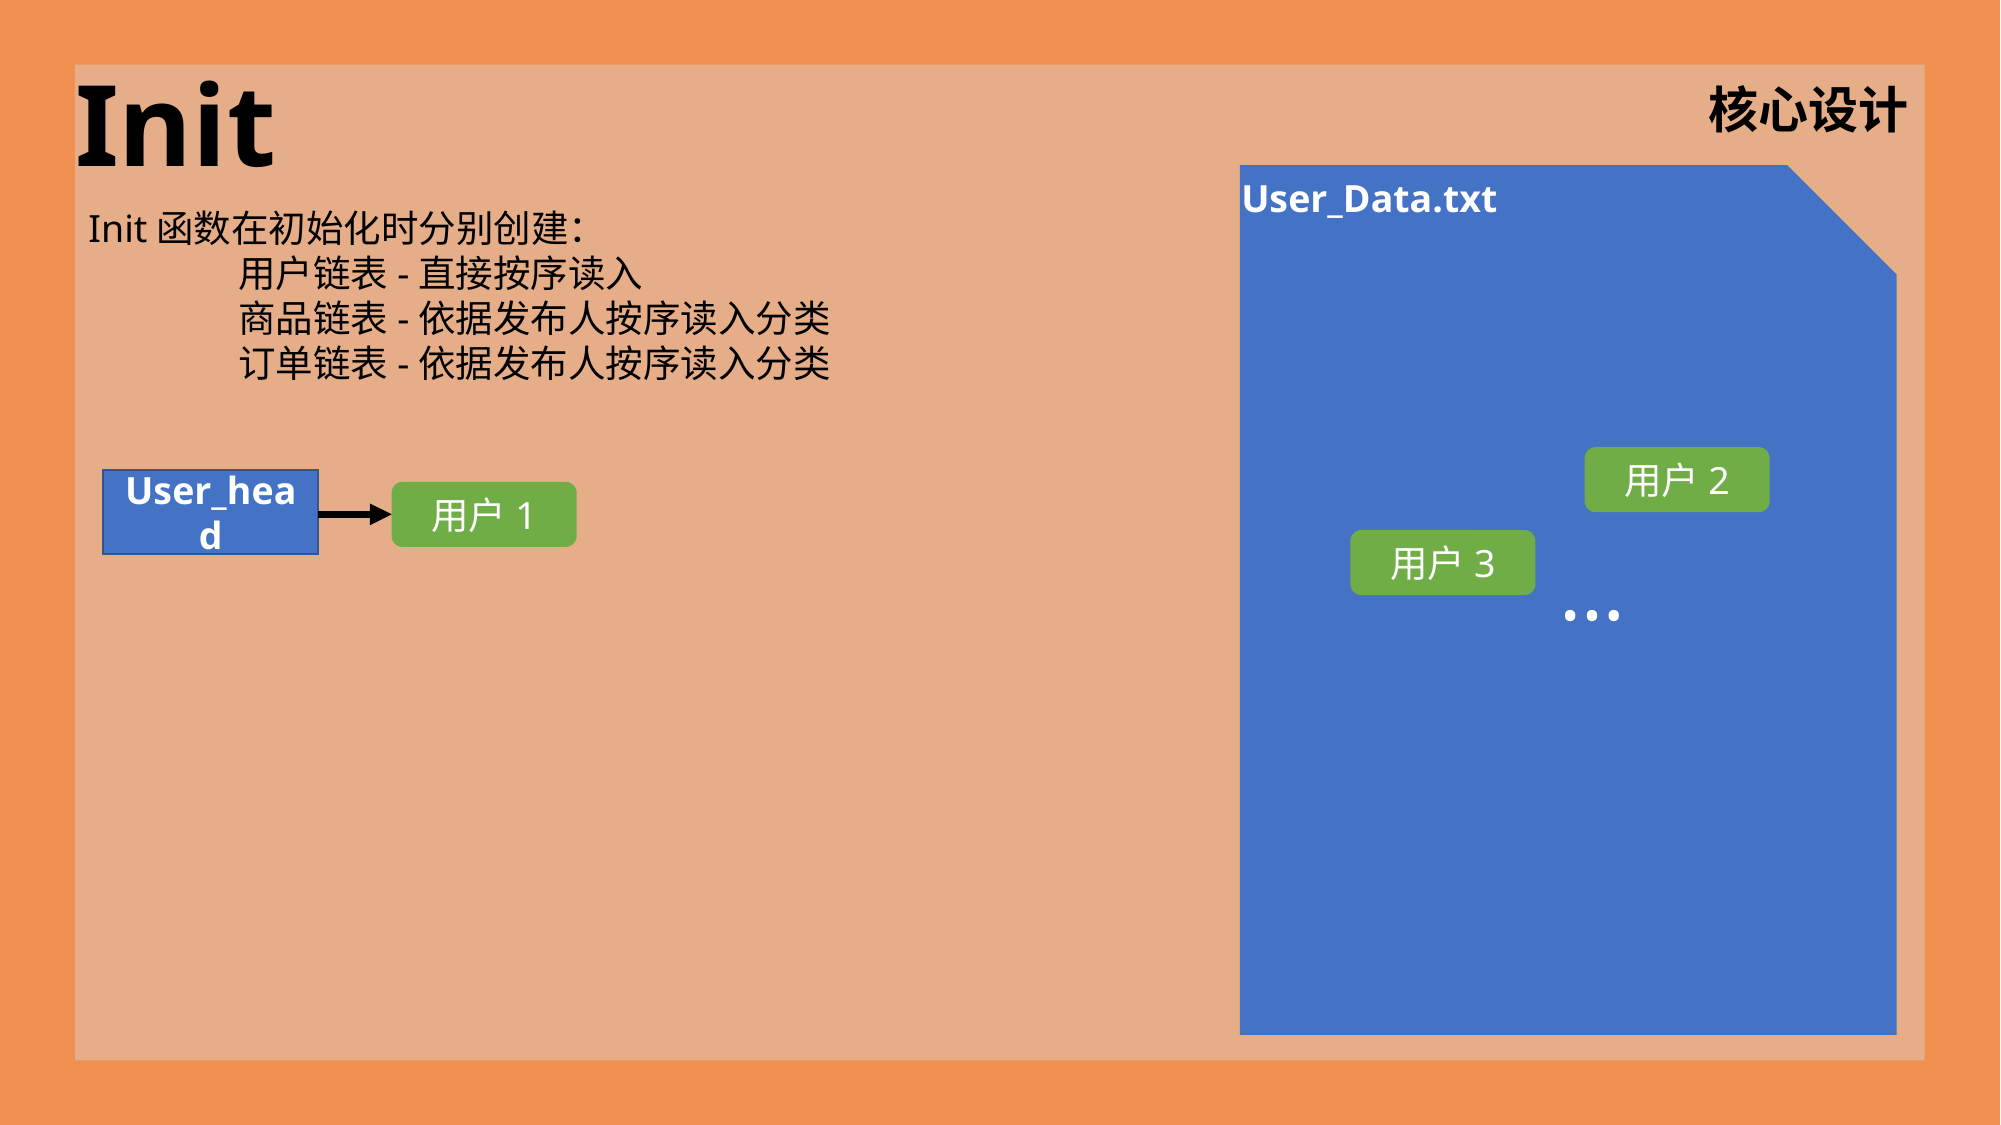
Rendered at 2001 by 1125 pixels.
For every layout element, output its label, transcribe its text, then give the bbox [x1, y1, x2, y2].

text_box User_Data.txt [1226, 167, 1513, 228]
text_box … [1544, 530, 1625, 645]
text_box 用户1 [390, 480, 578, 548]
text_box 用户3 [1349, 528, 1537, 597]
text_box 用户2 [1583, 446, 1771, 514]
text_box Init函数在初始化时分别创建： 用户链表-直接按序读入 商品链表-依据发布人按序读入分类 订单链表-依据发布人按序读入分类 [73, 198, 846, 393]
text_box [74, 64, 1926, 1061]
text_box Init [60, 46, 291, 197]
text_box User_head [102, 469, 319, 555]
text_box [1238, 164, 1898, 1036]
text_box 核心设计 [1693, 71, 1924, 147]
